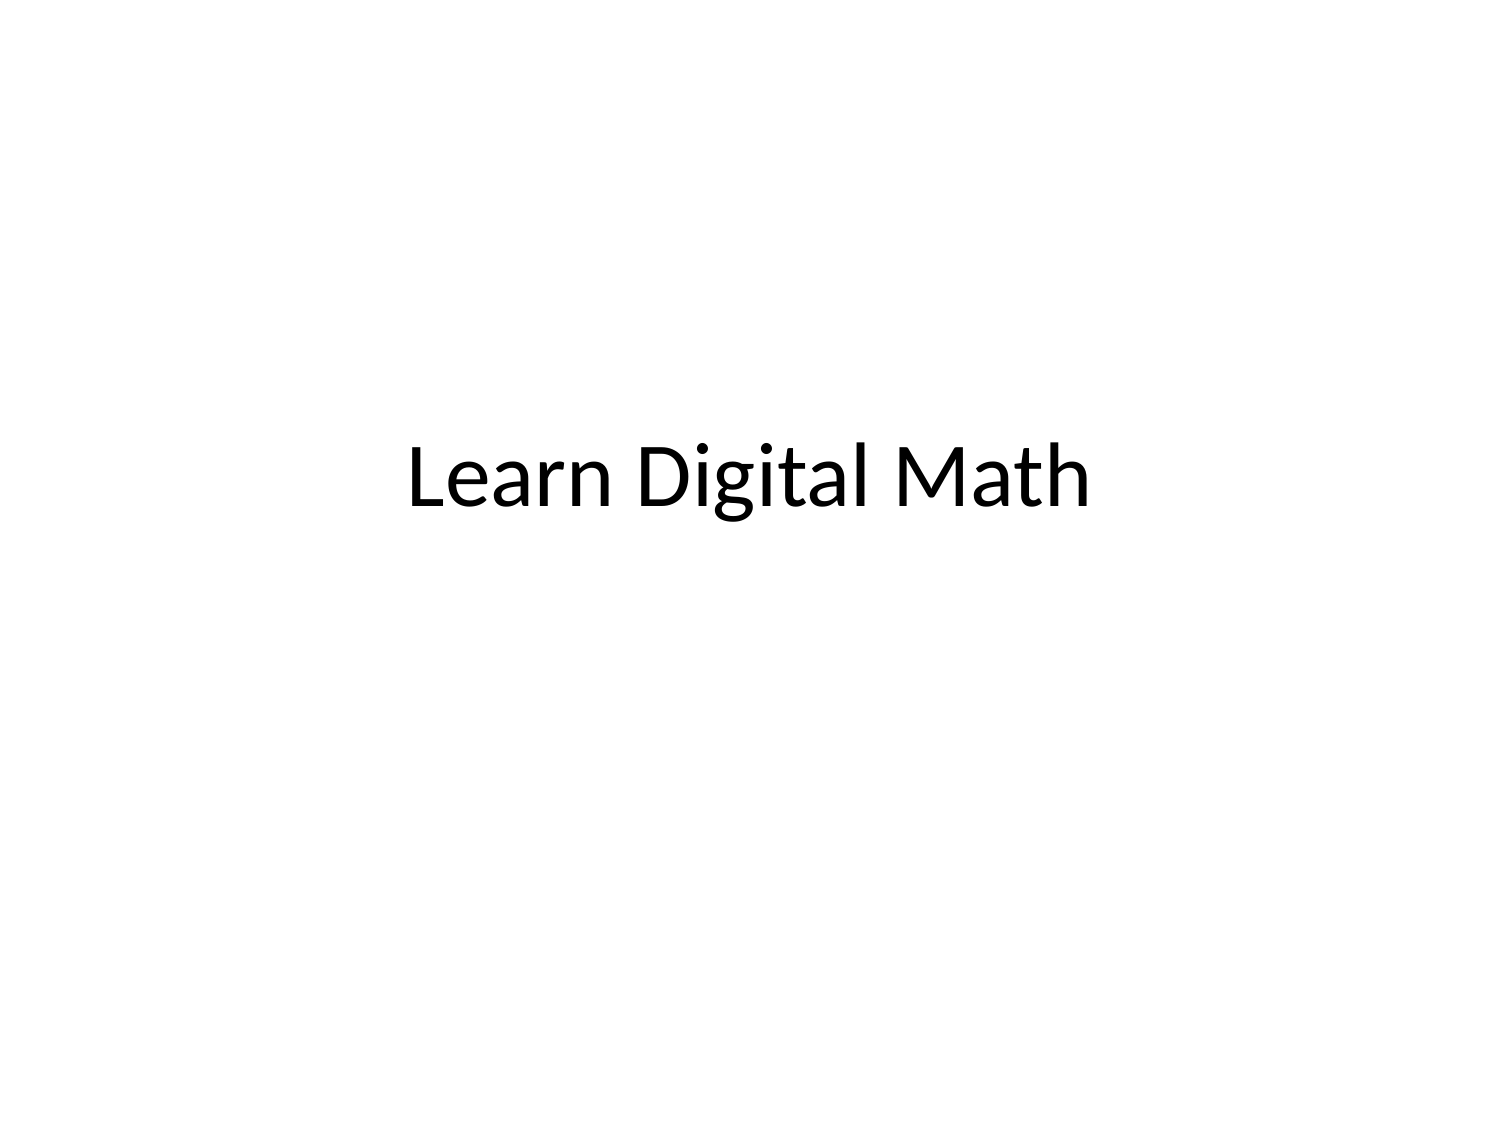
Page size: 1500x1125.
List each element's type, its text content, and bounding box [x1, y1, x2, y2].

title Learn Digital Math [112, 349, 1388, 591]
